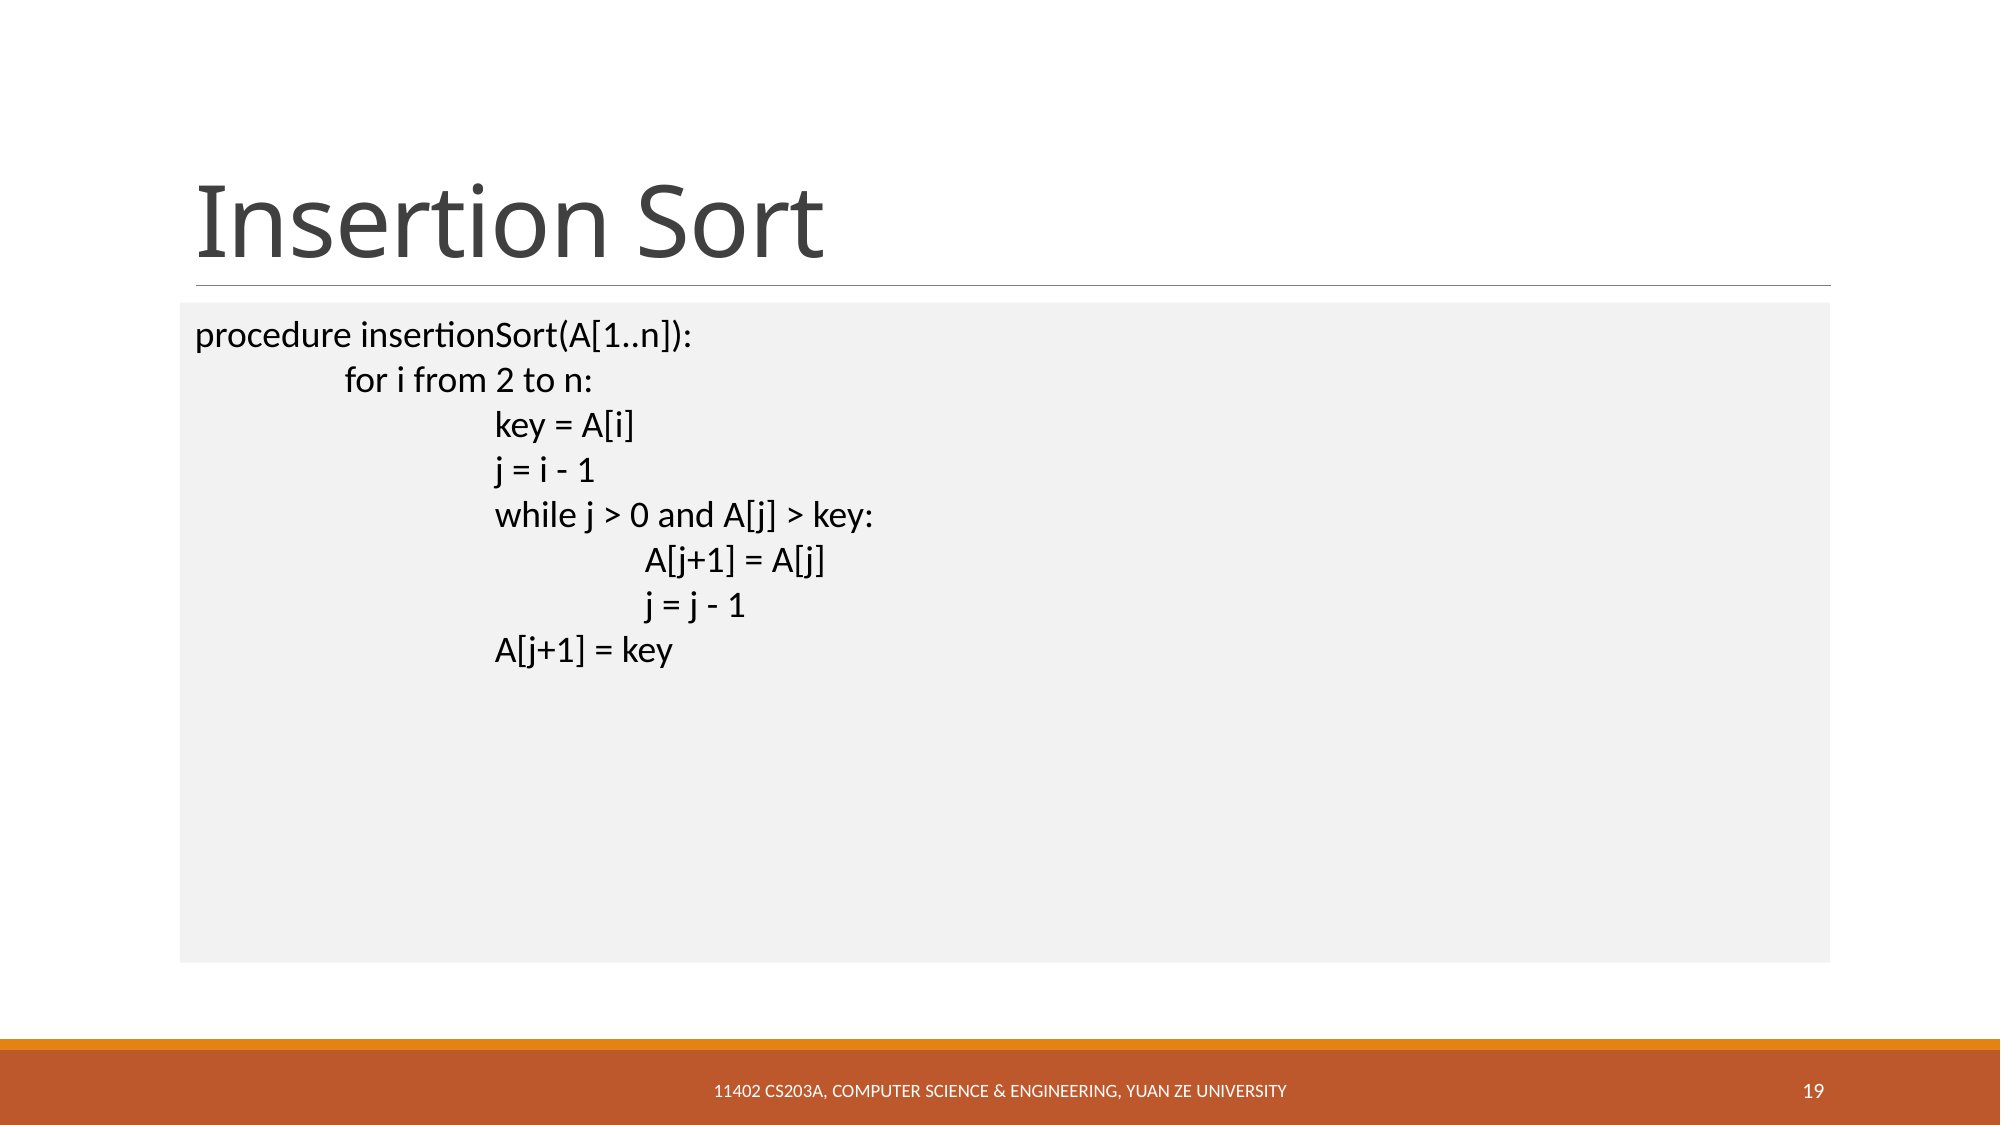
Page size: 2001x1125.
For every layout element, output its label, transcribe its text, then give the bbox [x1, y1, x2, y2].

slide_number 19 [1624, 1059, 1840, 1120]
footer 11402 CS203A, Computer Science & Engineering, Yuan Ze University [604, 1059, 1396, 1120]
text_box procedure insertionSort(A[1..n]): for i from 2 to n: key = A[i] j = i - 1 while j > 0 and A[j] > key: A[j+1] = A[j] j = j - 1 A[j+1] = key [179, 301, 1831, 964]
title Insertion Sort [180, 47, 1830, 285]
